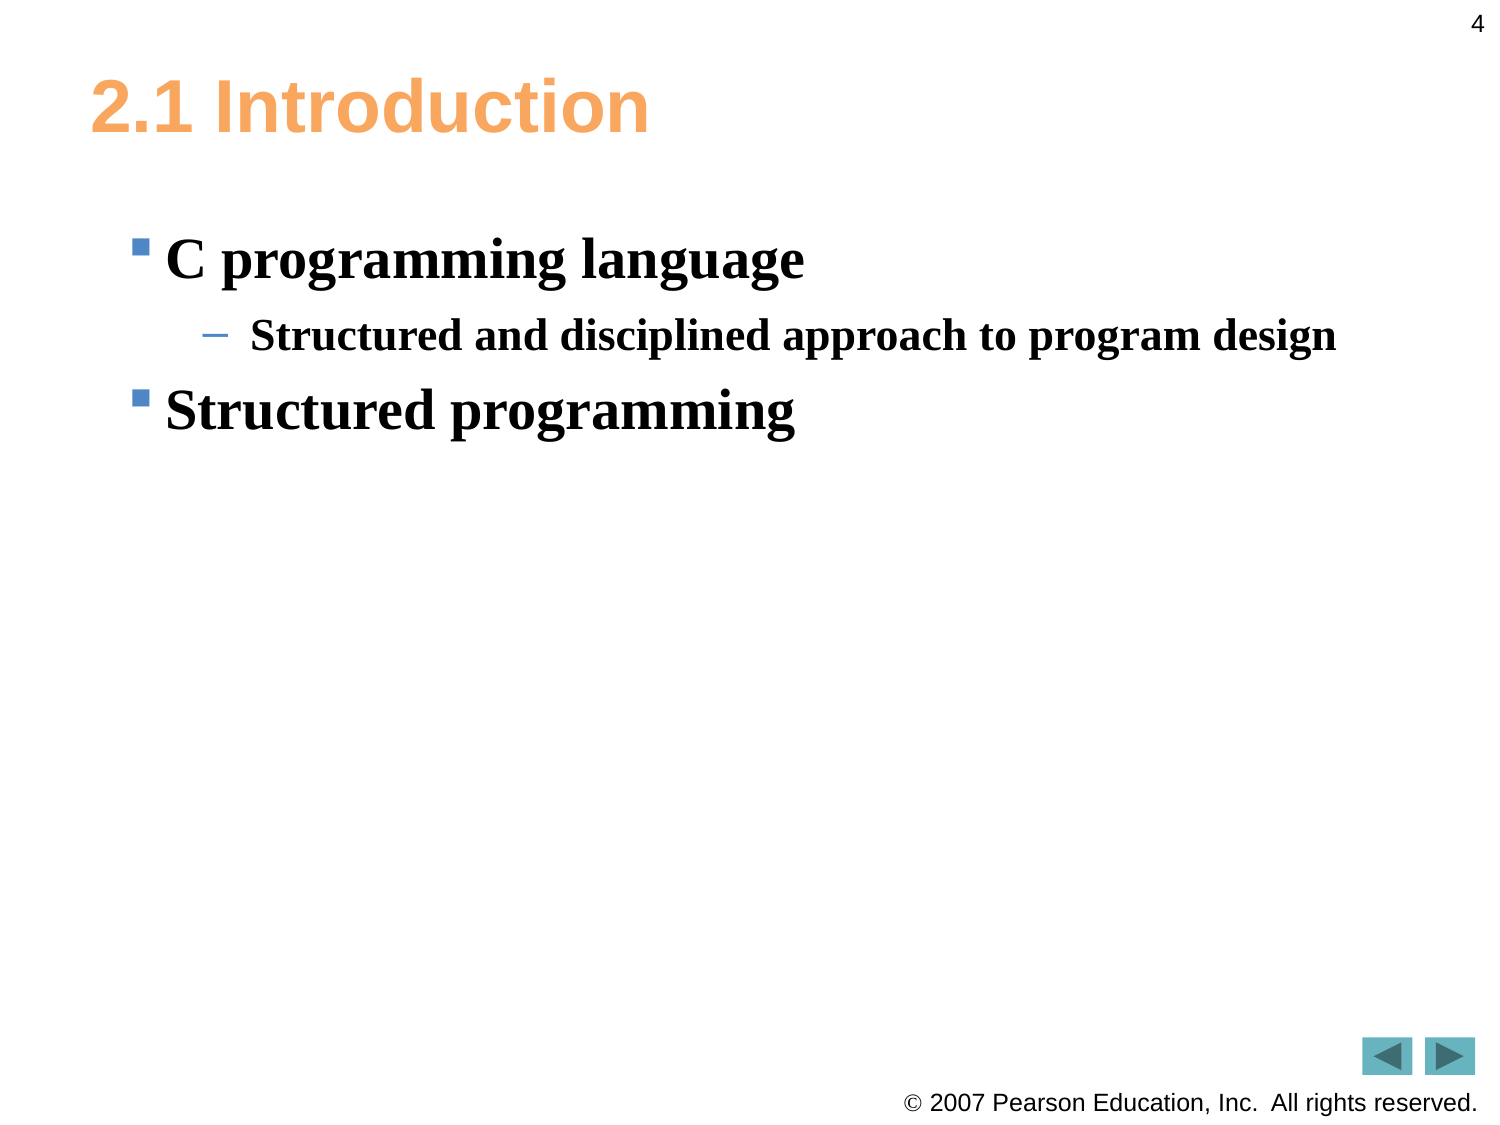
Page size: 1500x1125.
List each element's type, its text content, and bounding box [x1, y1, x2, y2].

list C programming language Structured and disciplined approach to program design Structured programming [112, 212, 1425, 955]
slide_number 4 [1149, 0, 1500, 79]
title 2.1 Introduction [75, 12, 1425, 200]
